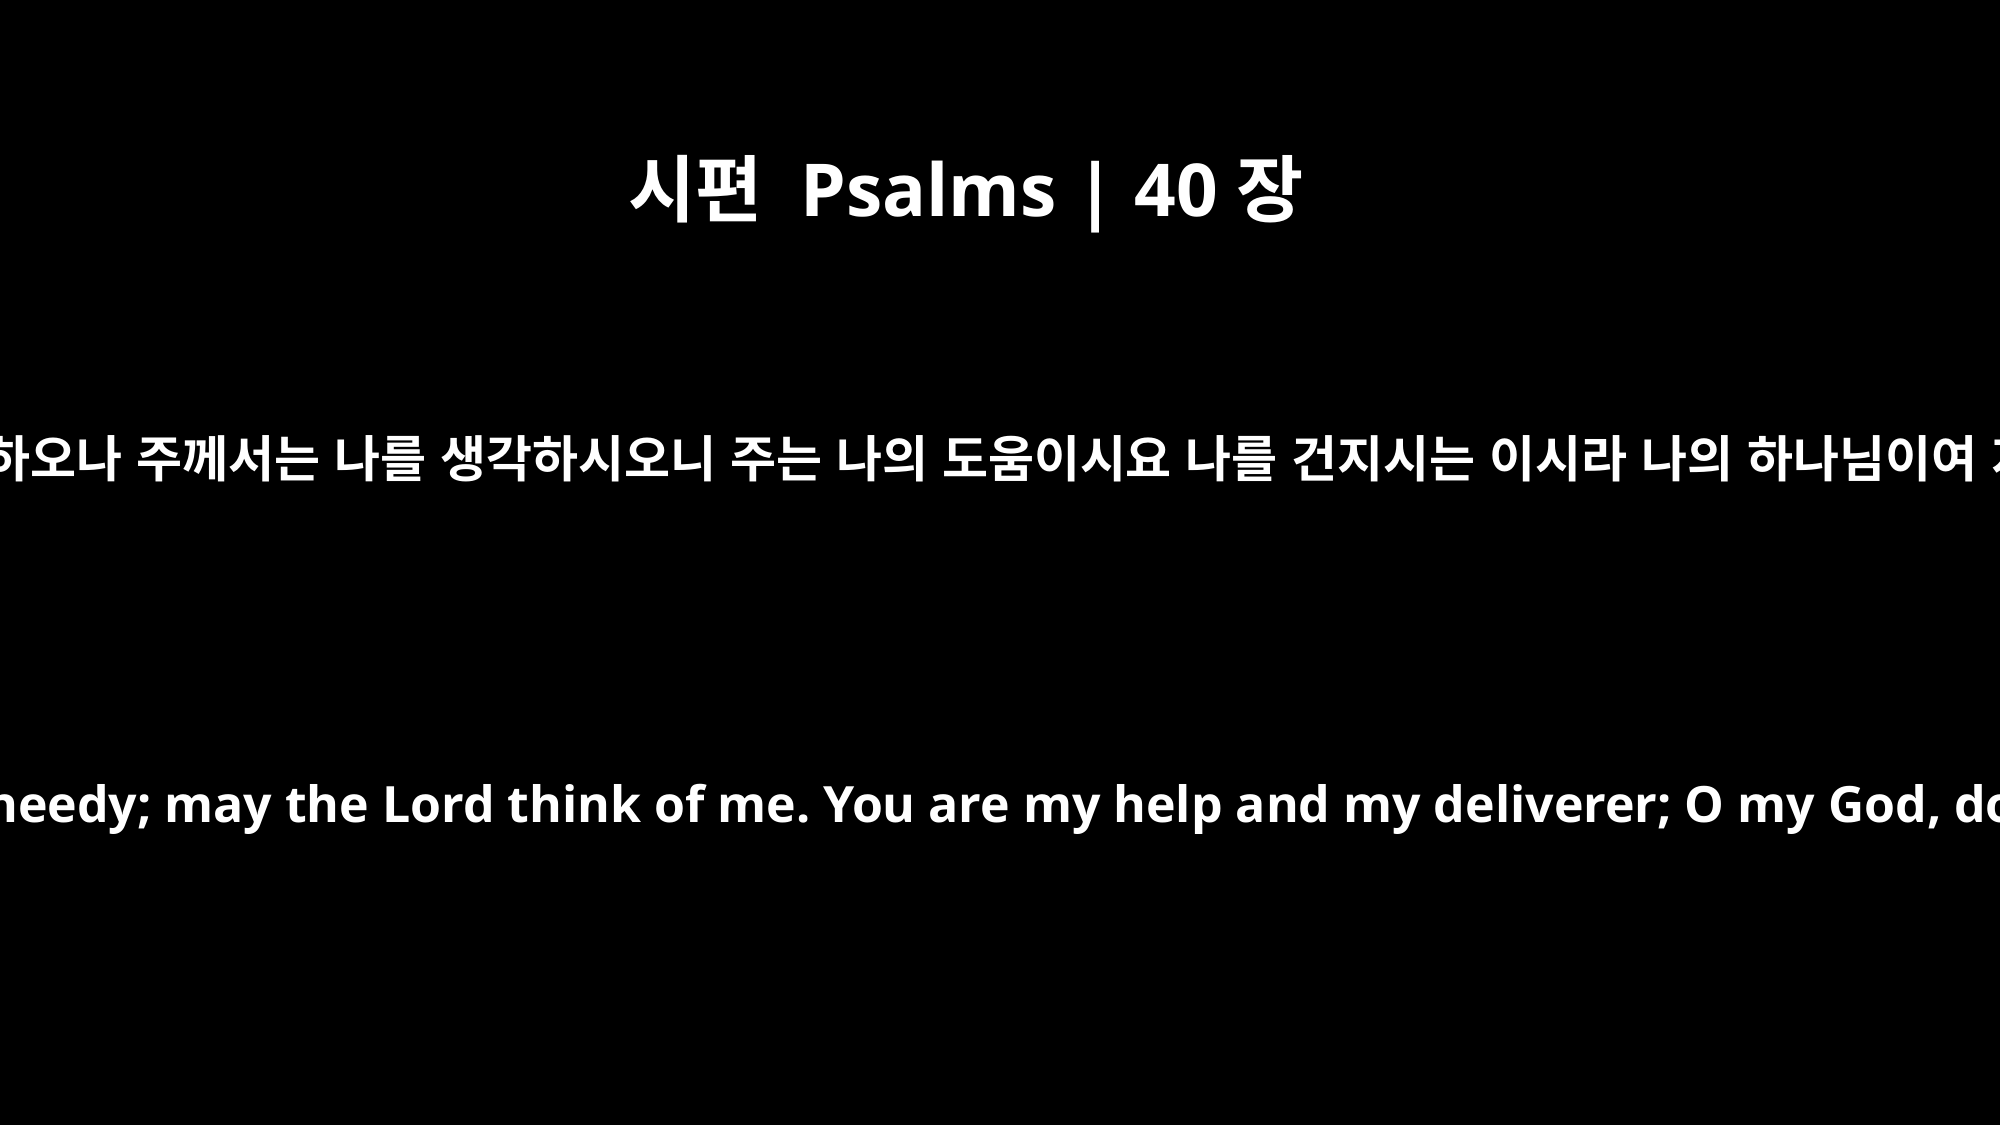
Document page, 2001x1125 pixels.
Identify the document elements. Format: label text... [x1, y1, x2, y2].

text_box Yet I am poor and needy; may the Lord think of me. You are my help and my deliverer; O my God, do not delay. [0, 764, 2000, 840]
text_box 17 나는 가난하고 궁핍하오나 주께서는 나를 생각하시오니 주는 나의 도움이시요 나를 건지시는 이시라 나의 하나님이여 지체하지 마소서 [0, 359, 2000, 495]
text_box 시편 Psalms | 40장 [613, 136, 1319, 239]
